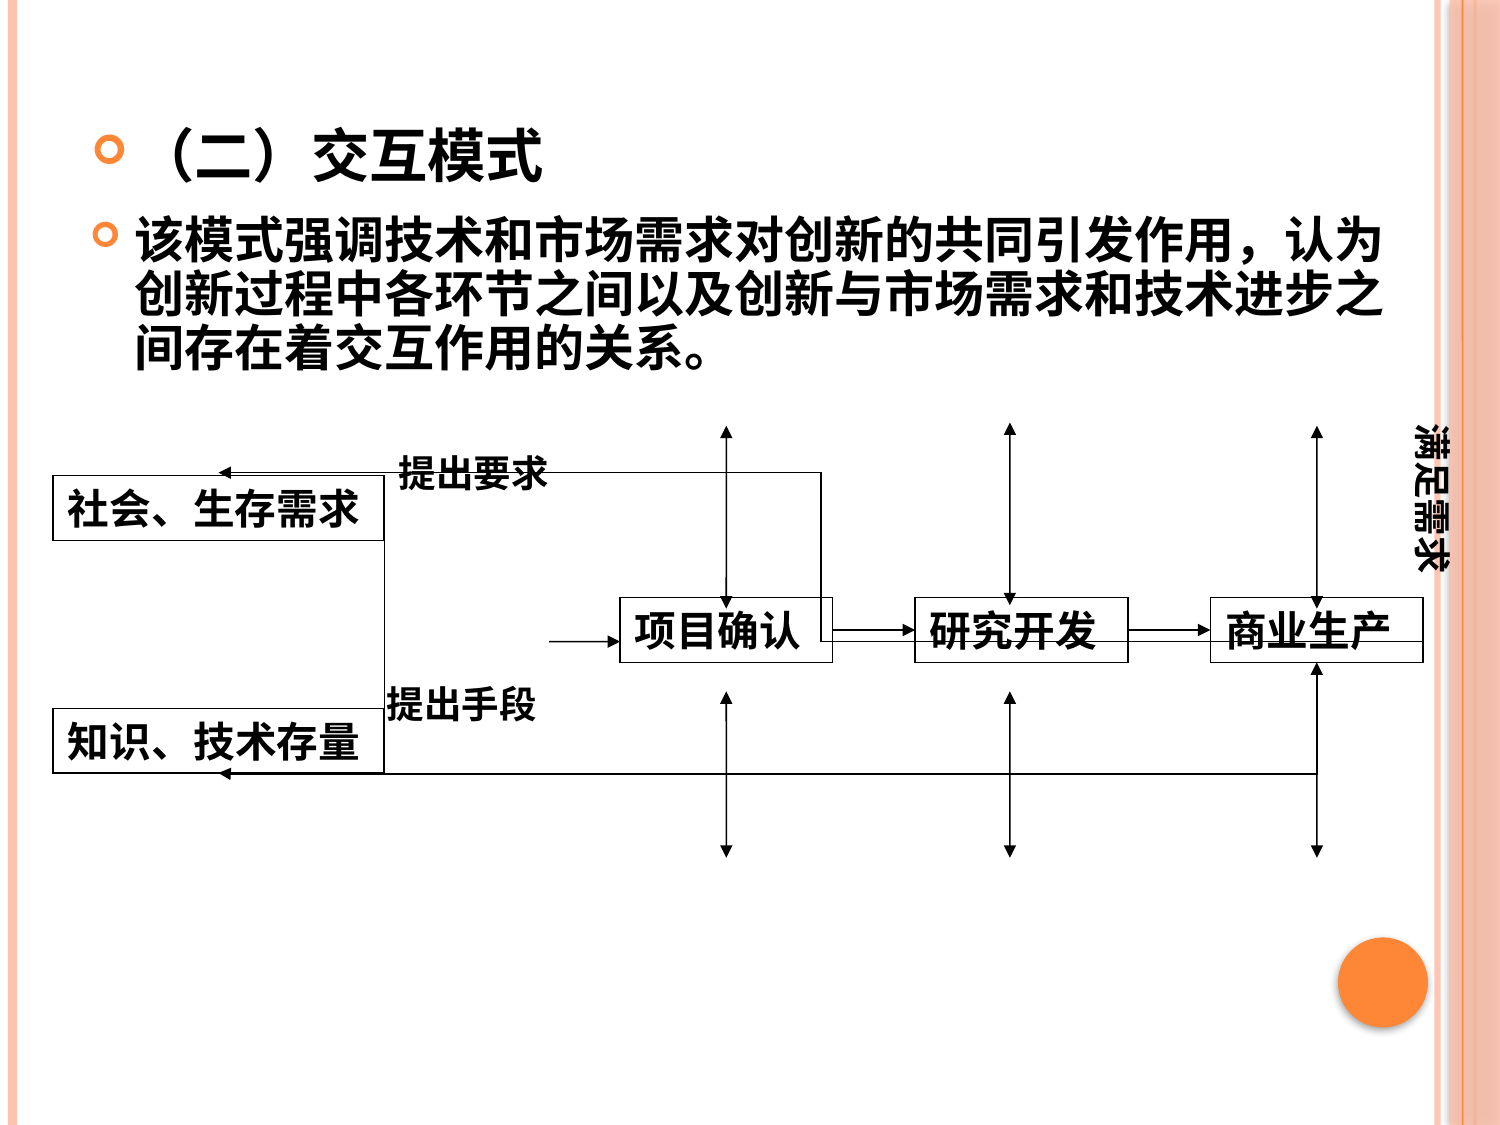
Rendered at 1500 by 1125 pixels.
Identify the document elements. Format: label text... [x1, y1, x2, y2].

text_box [52, 408, 1464, 859]
list 该模式强调技术和市场需求对创新的共同引发作用，认为创新过程中各环节之间以及创新与市场需求和技术进步之间存在着交互作用的关系。 [75, 208, 1425, 405]
title （二）交互模式 [76, 54, 1302, 198]
